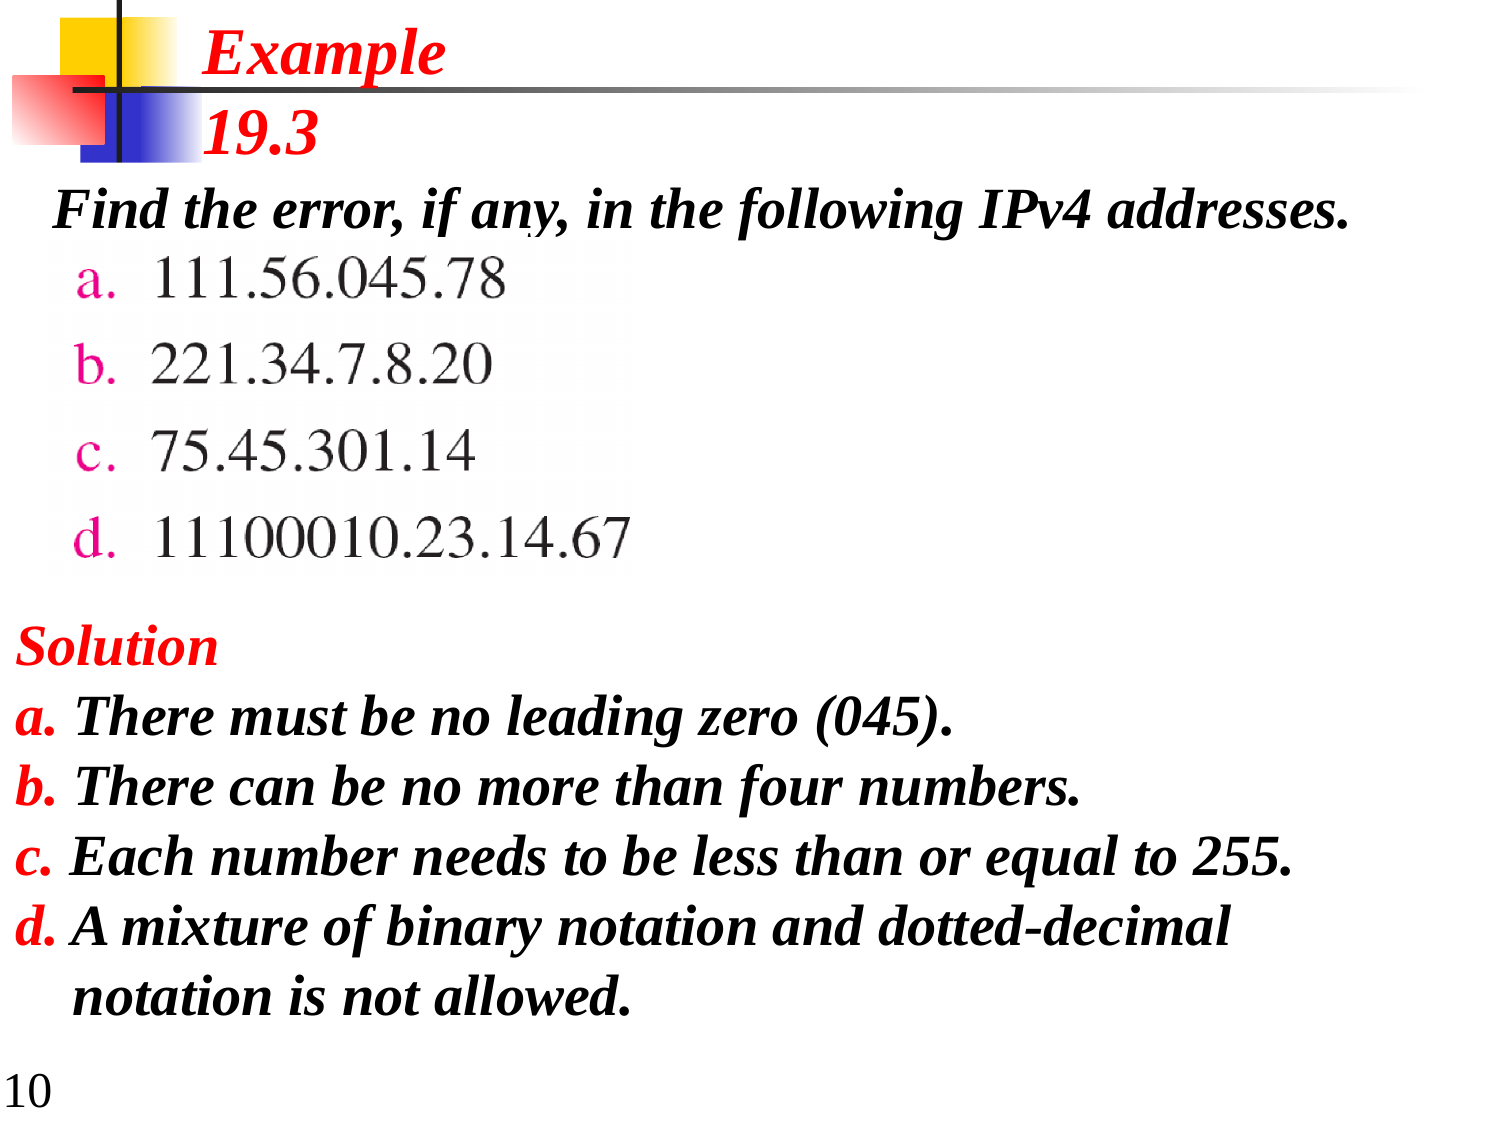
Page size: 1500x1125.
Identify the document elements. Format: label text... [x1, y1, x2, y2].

picture [46, 237, 638, 579]
text_box [12, 75, 105, 145]
text_box [122, 93, 141, 162]
text_box [596, 87, 1423, 93]
text_box Find the error, if any, in the following IPv4 addresses. [37, 162, 1463, 248]
text_box Example 19.3 [187, 0, 596, 175]
text_box [60, 17, 116, 86]
text_box [116, 93, 122, 162]
slide_number ‹#› [0, 1050, 300, 1125]
text_box [80, 93, 116, 162]
text_box [122, 17, 177, 86]
text_box [141, 93, 187, 162]
text_box [72, 87, 187, 93]
text_box Solution a. There must be no leading zero (045). b. There can be no more than four numbers. c. Each number needs to be less than or equal to 255. d. A mixture of binary notation and dotted-decimal notation is not allowed. [0, 599, 1425, 1035]
text_box [116, 0, 122, 87]
